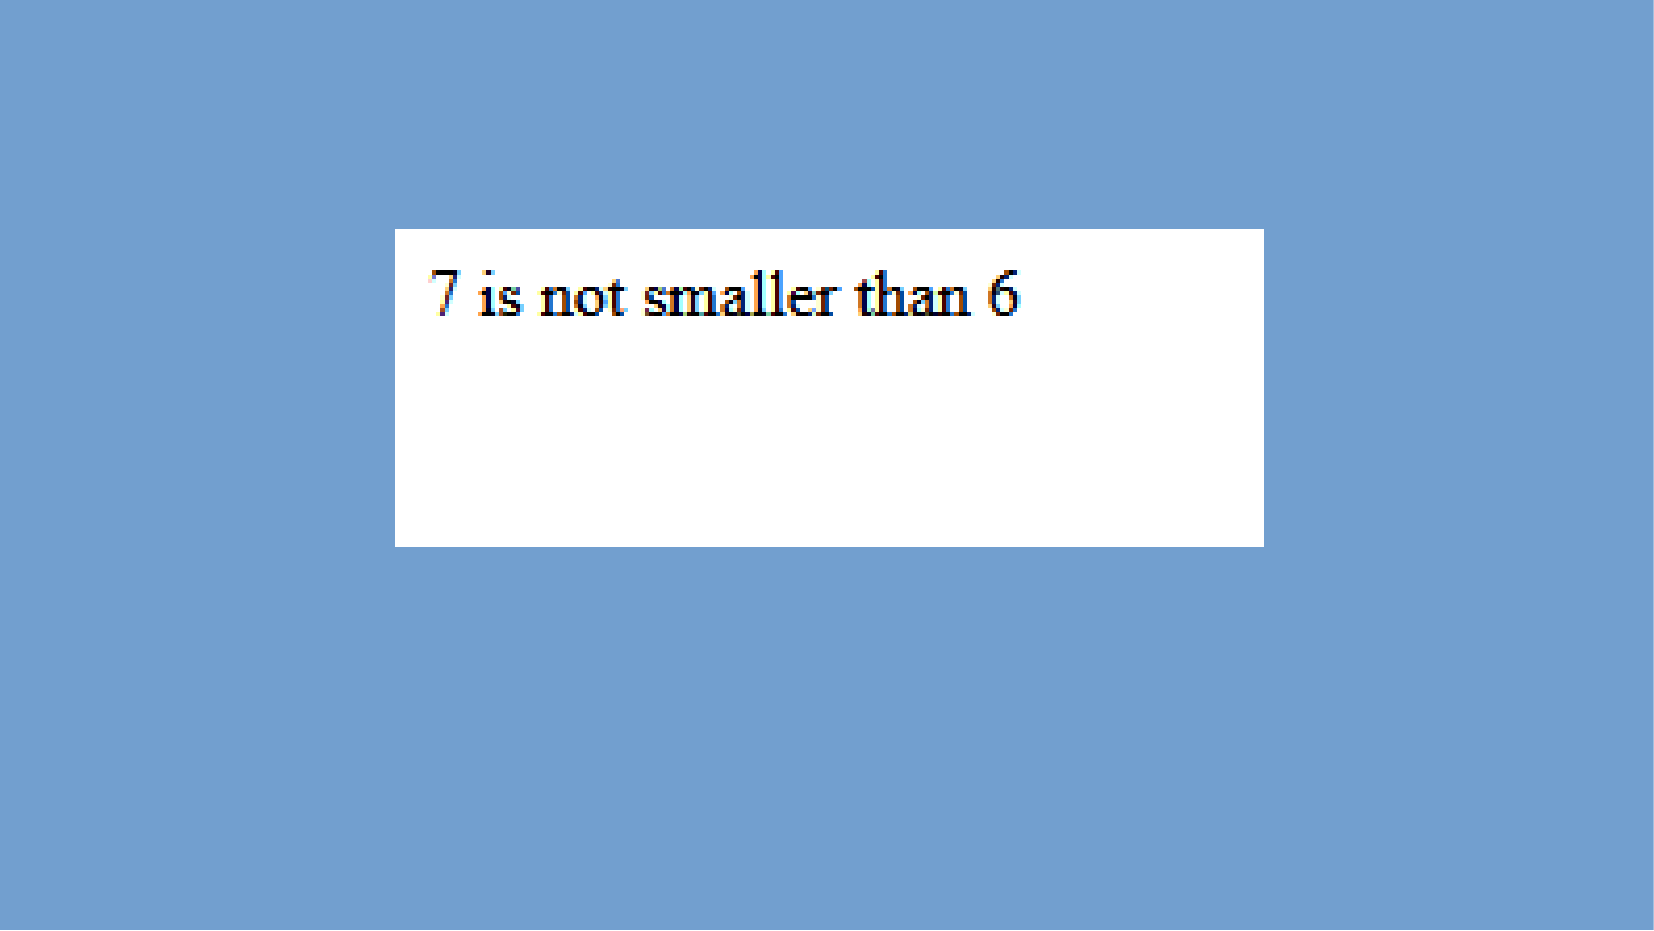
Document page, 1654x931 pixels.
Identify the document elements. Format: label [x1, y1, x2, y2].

picture [395, 229, 1264, 548]
